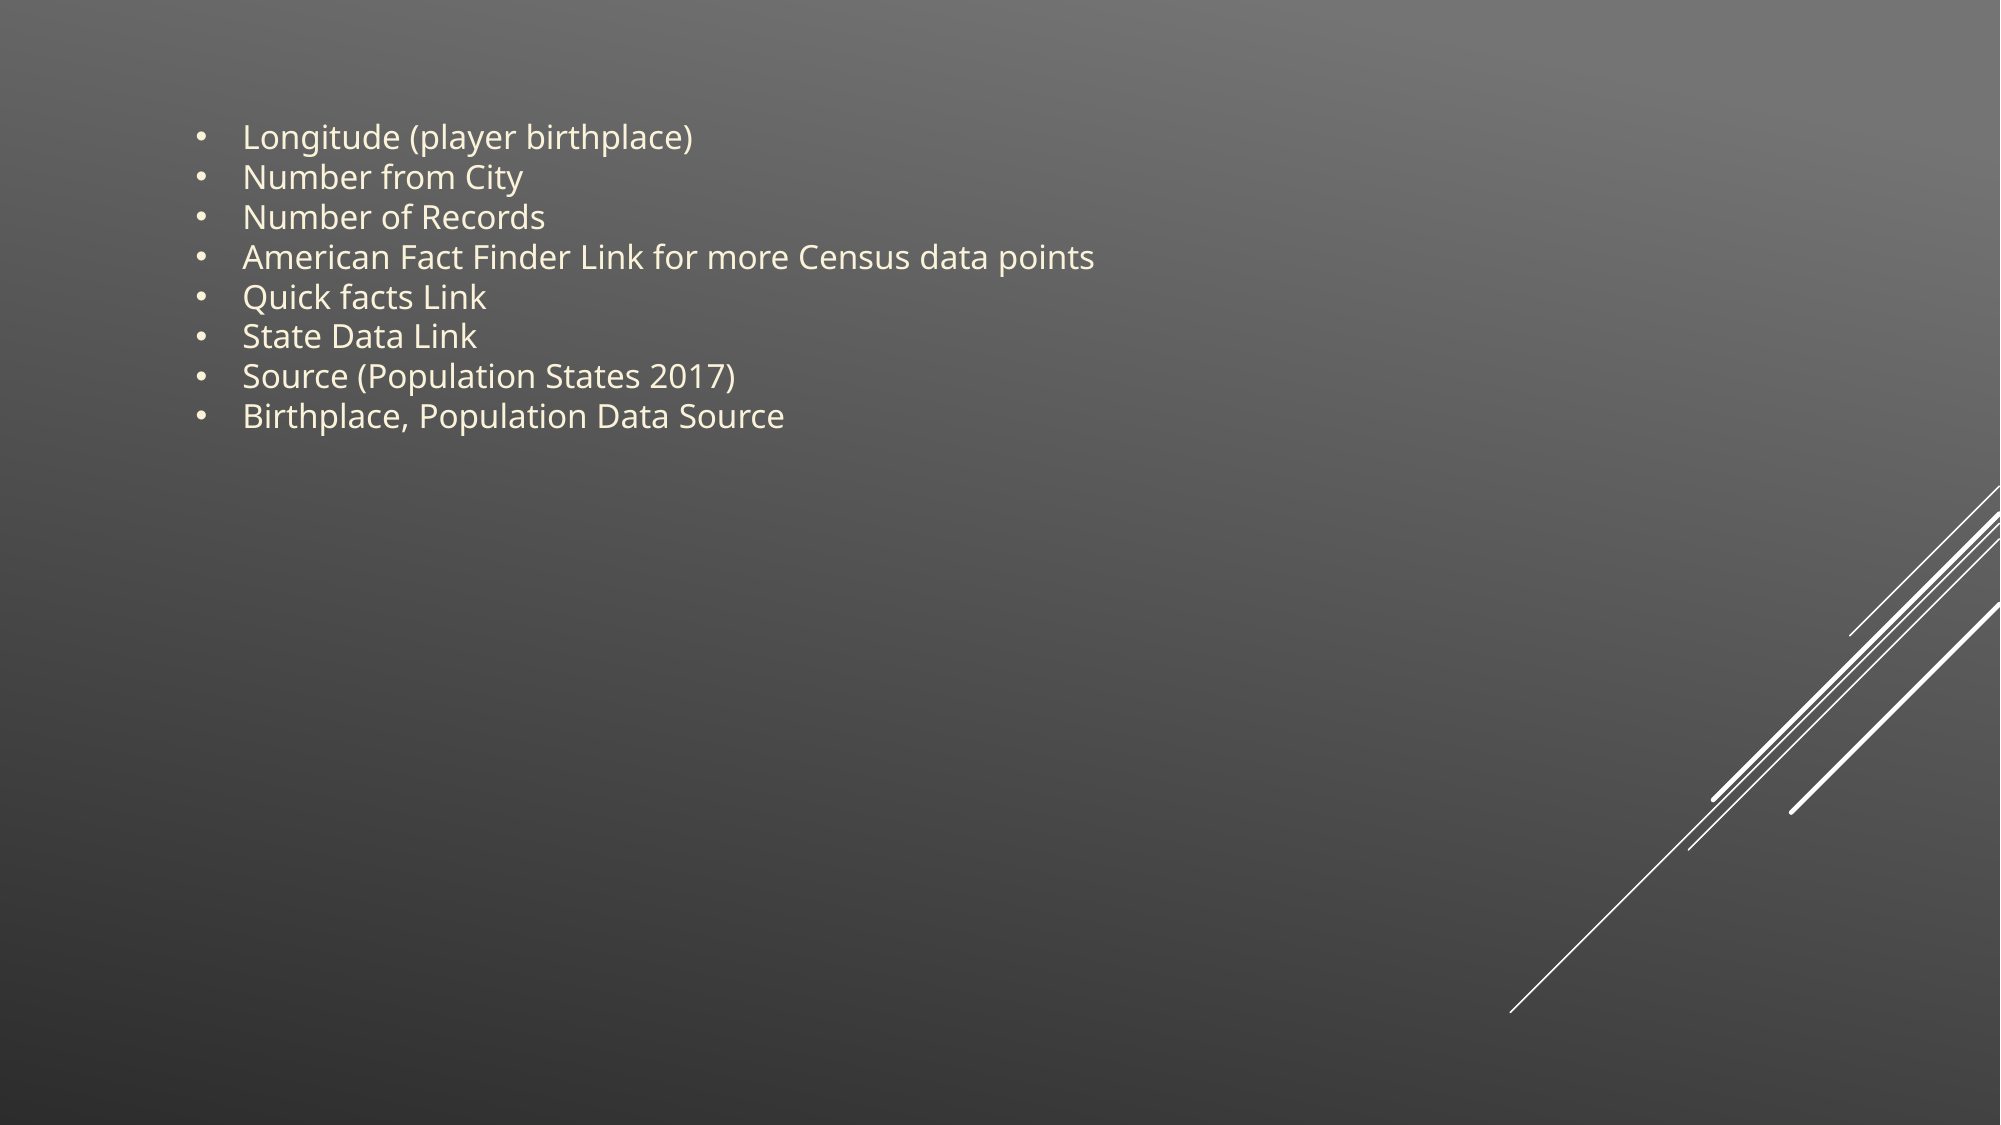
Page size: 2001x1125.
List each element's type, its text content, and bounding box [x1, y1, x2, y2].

text_box Longitude (player birthplace) Number from City Number of Records American Fact Finder Link for more Census data points Quick facts Link State Data Link Source (Population States 2017) Birthplace, Population Data Source [180, 108, 1183, 483]
